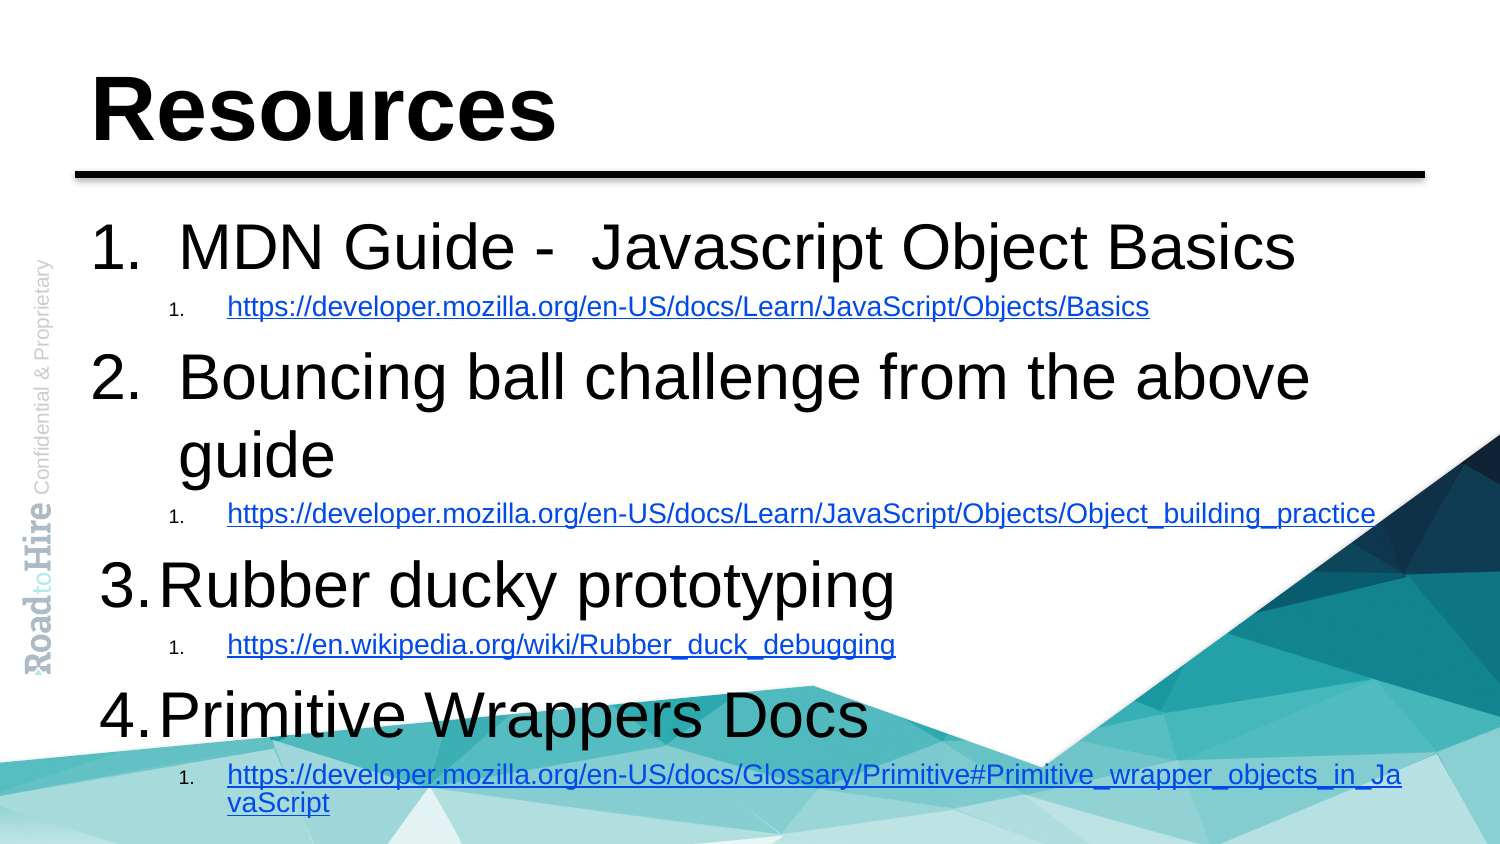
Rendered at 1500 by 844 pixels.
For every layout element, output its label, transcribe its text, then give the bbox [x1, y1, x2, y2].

picture [23, 504, 51, 675]
title Resources [75, 33, 1425, 175]
list MDN Guide - Javascript Object Basics https://developer.mozilla.org/en-US/docs/Learn/JavaScript/Objects/Basics Bouncing ball challenge from the above guide https://developer.mozilla.org/en-US/docs/Learn/JavaScript/Objects/Object_building_practice Rubber ducky prototyping https://en.wikipedia.org/wiki/Rubber_duck_debugging Primitive Wrappers Docs https://developer.mozilla.org/en-US/docs/Glossary/Primitive#Primitive_wrapper_objects_in_JavaScript [75, 196, 1425, 803]
picture [0, 434, 1500, 844]
